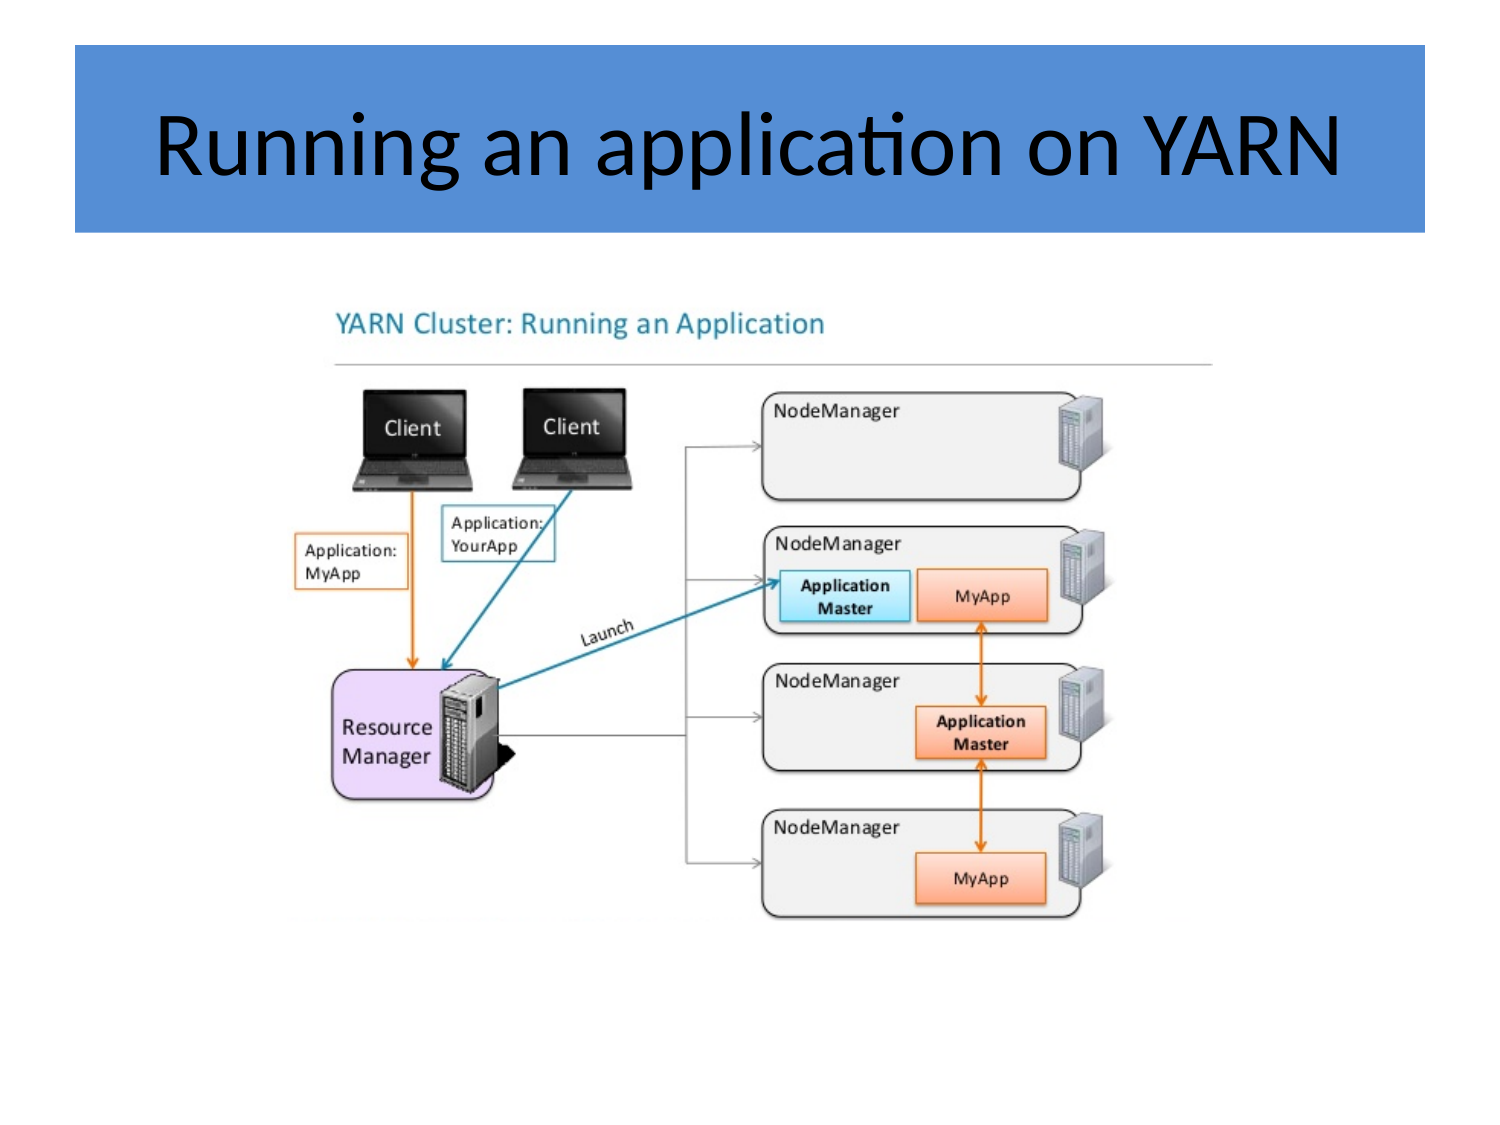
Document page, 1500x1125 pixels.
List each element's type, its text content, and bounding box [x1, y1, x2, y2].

title Running an application on YARN [75, 45, 1425, 233]
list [286, 262, 1213, 1006]
